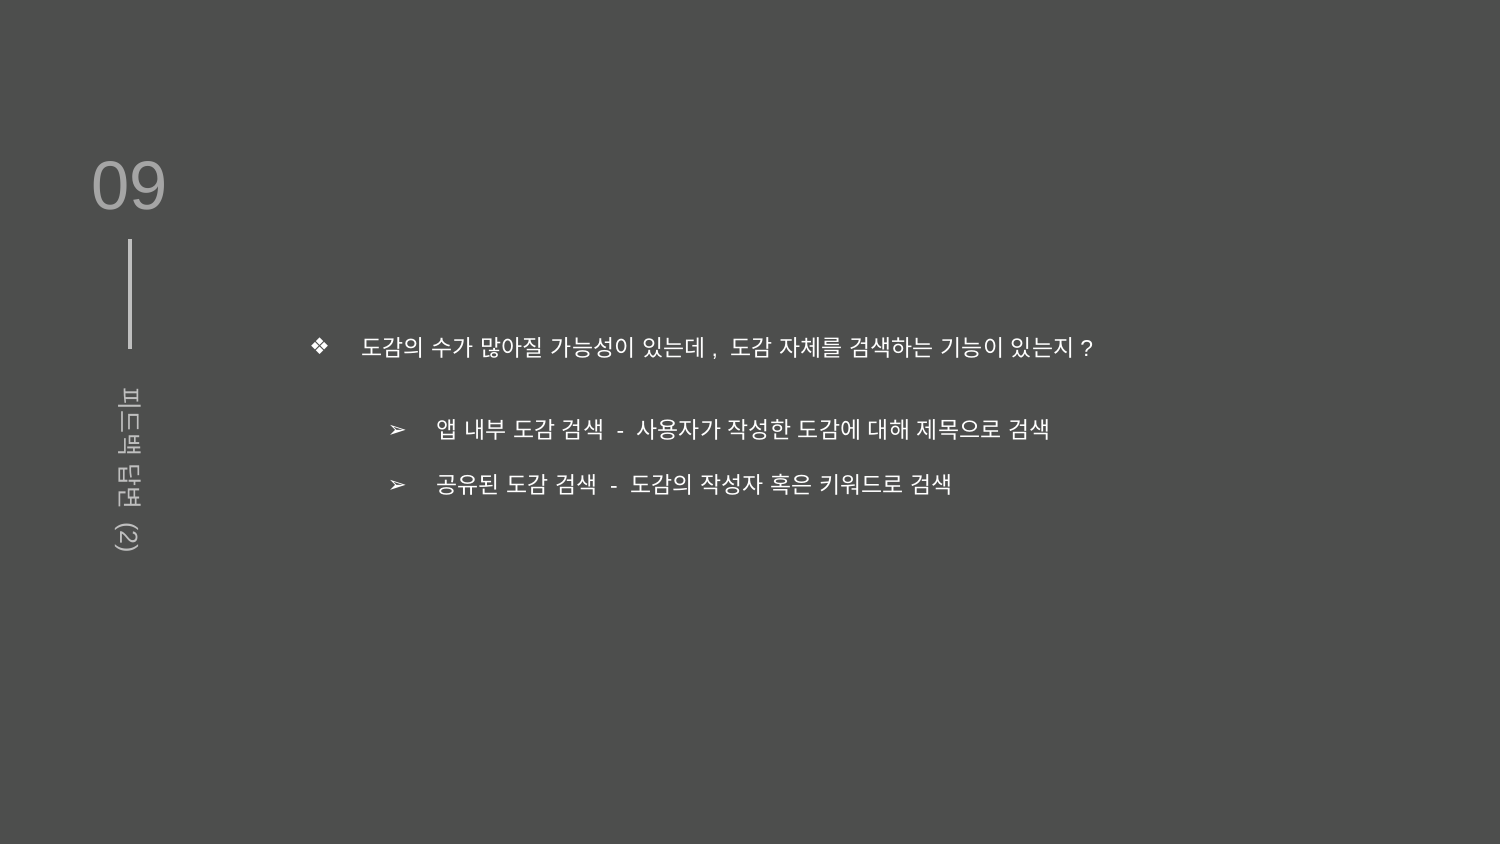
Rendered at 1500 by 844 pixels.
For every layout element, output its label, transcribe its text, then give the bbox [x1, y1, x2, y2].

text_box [59, 134, 201, 709]
text_box 도감의 수가 많아질 가능성이 있는데, 도감 자체를 검색하는 기능이 있는지? 앱 내부 도감 검색 - 사용자가 작성한 도감에 대해 제목으로 검색 공유된 도감 검색 - 도감의 작성자 혹은 키워드로 검색 [271, 318, 1229, 526]
